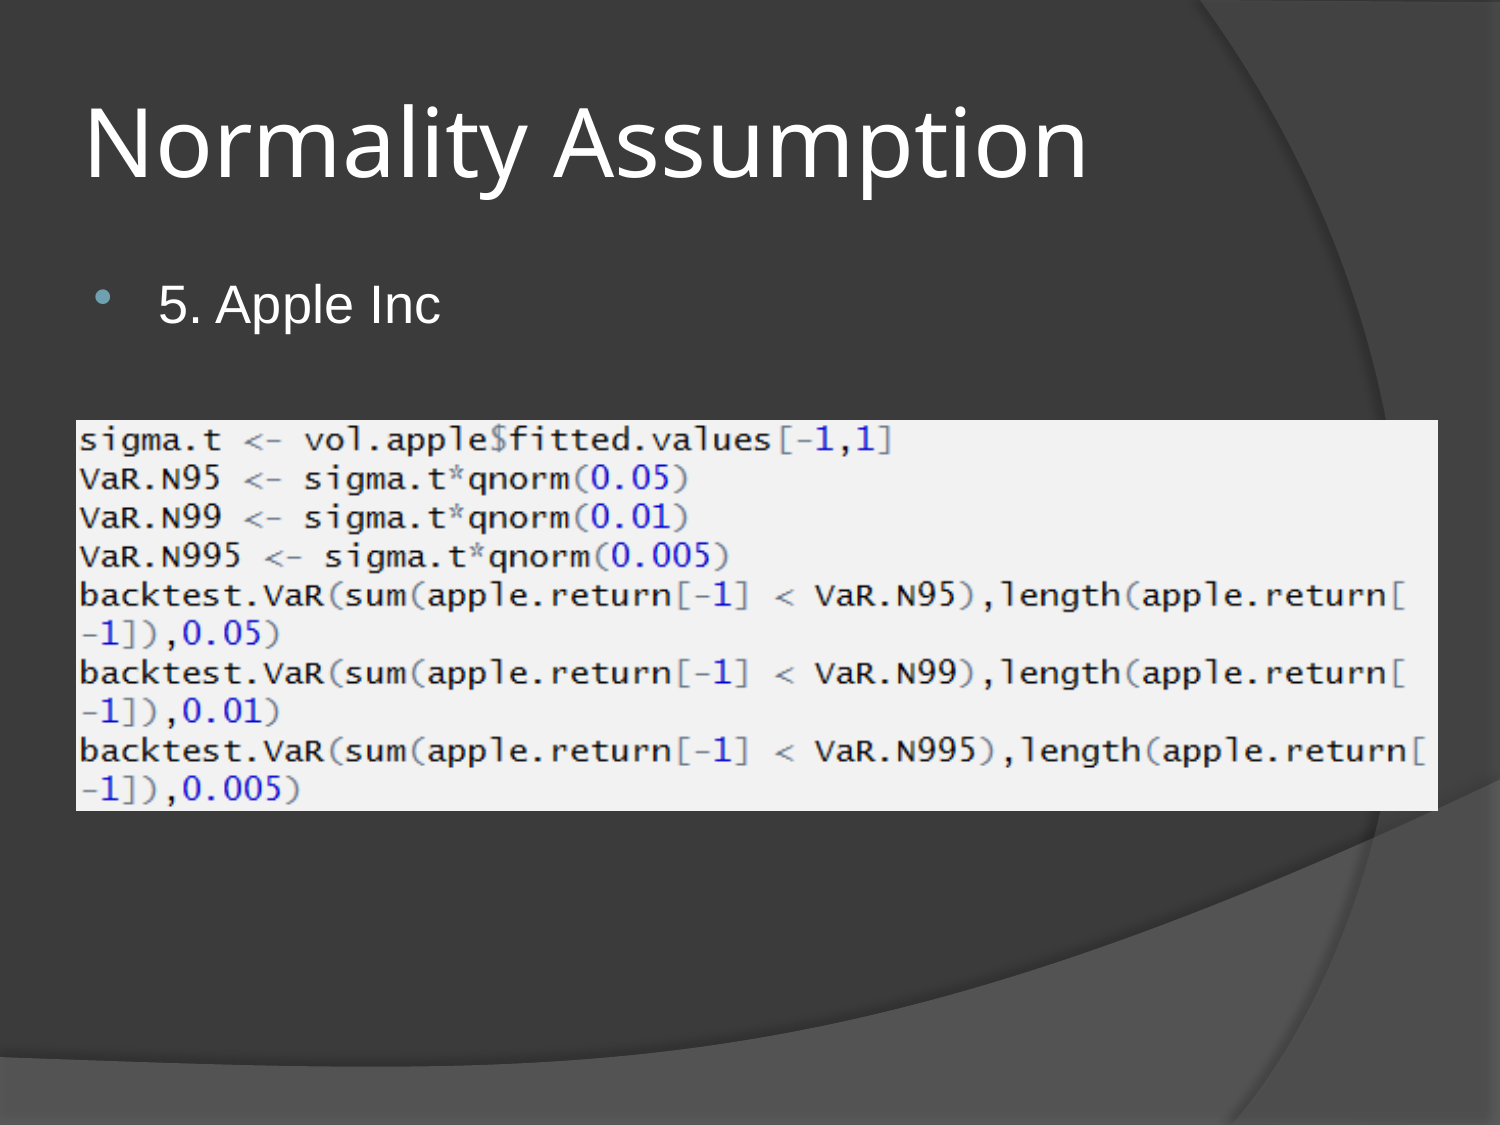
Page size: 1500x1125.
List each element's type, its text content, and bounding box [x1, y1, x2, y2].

list 5. Apple Inc [75, 262, 675, 350]
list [76, 420, 1439, 811]
title Normality Assumption [75, 45, 1300, 233]
